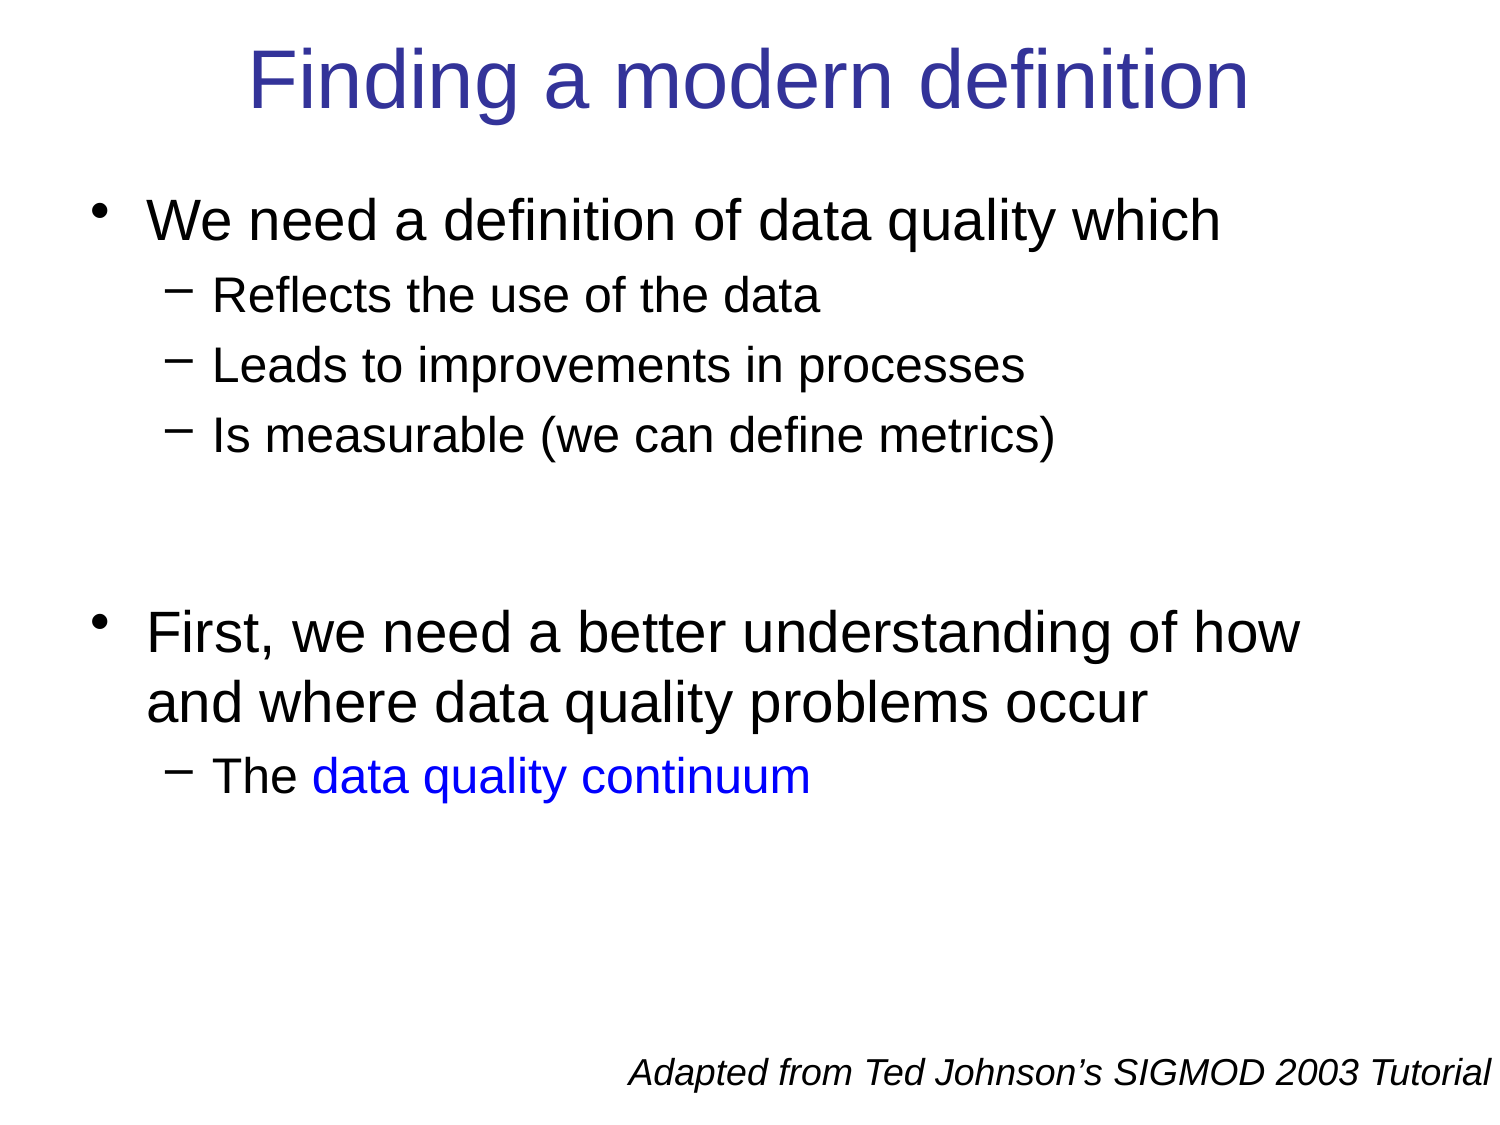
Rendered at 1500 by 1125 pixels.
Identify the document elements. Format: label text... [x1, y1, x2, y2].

text_box Adapted from Ted Johnson’s SIGMOD 2003 Tutorial [613, 1040, 1500, 1100]
title Finding a modern definition [75, 0, 1425, 150]
list We need a definition of data quality which Reflects the use of the data Leads to improvements in processes Is measurable (we can define metrics) First, we need a better understanding of how and where data quality problems occur The data quality continuum [75, 174, 1425, 1005]
